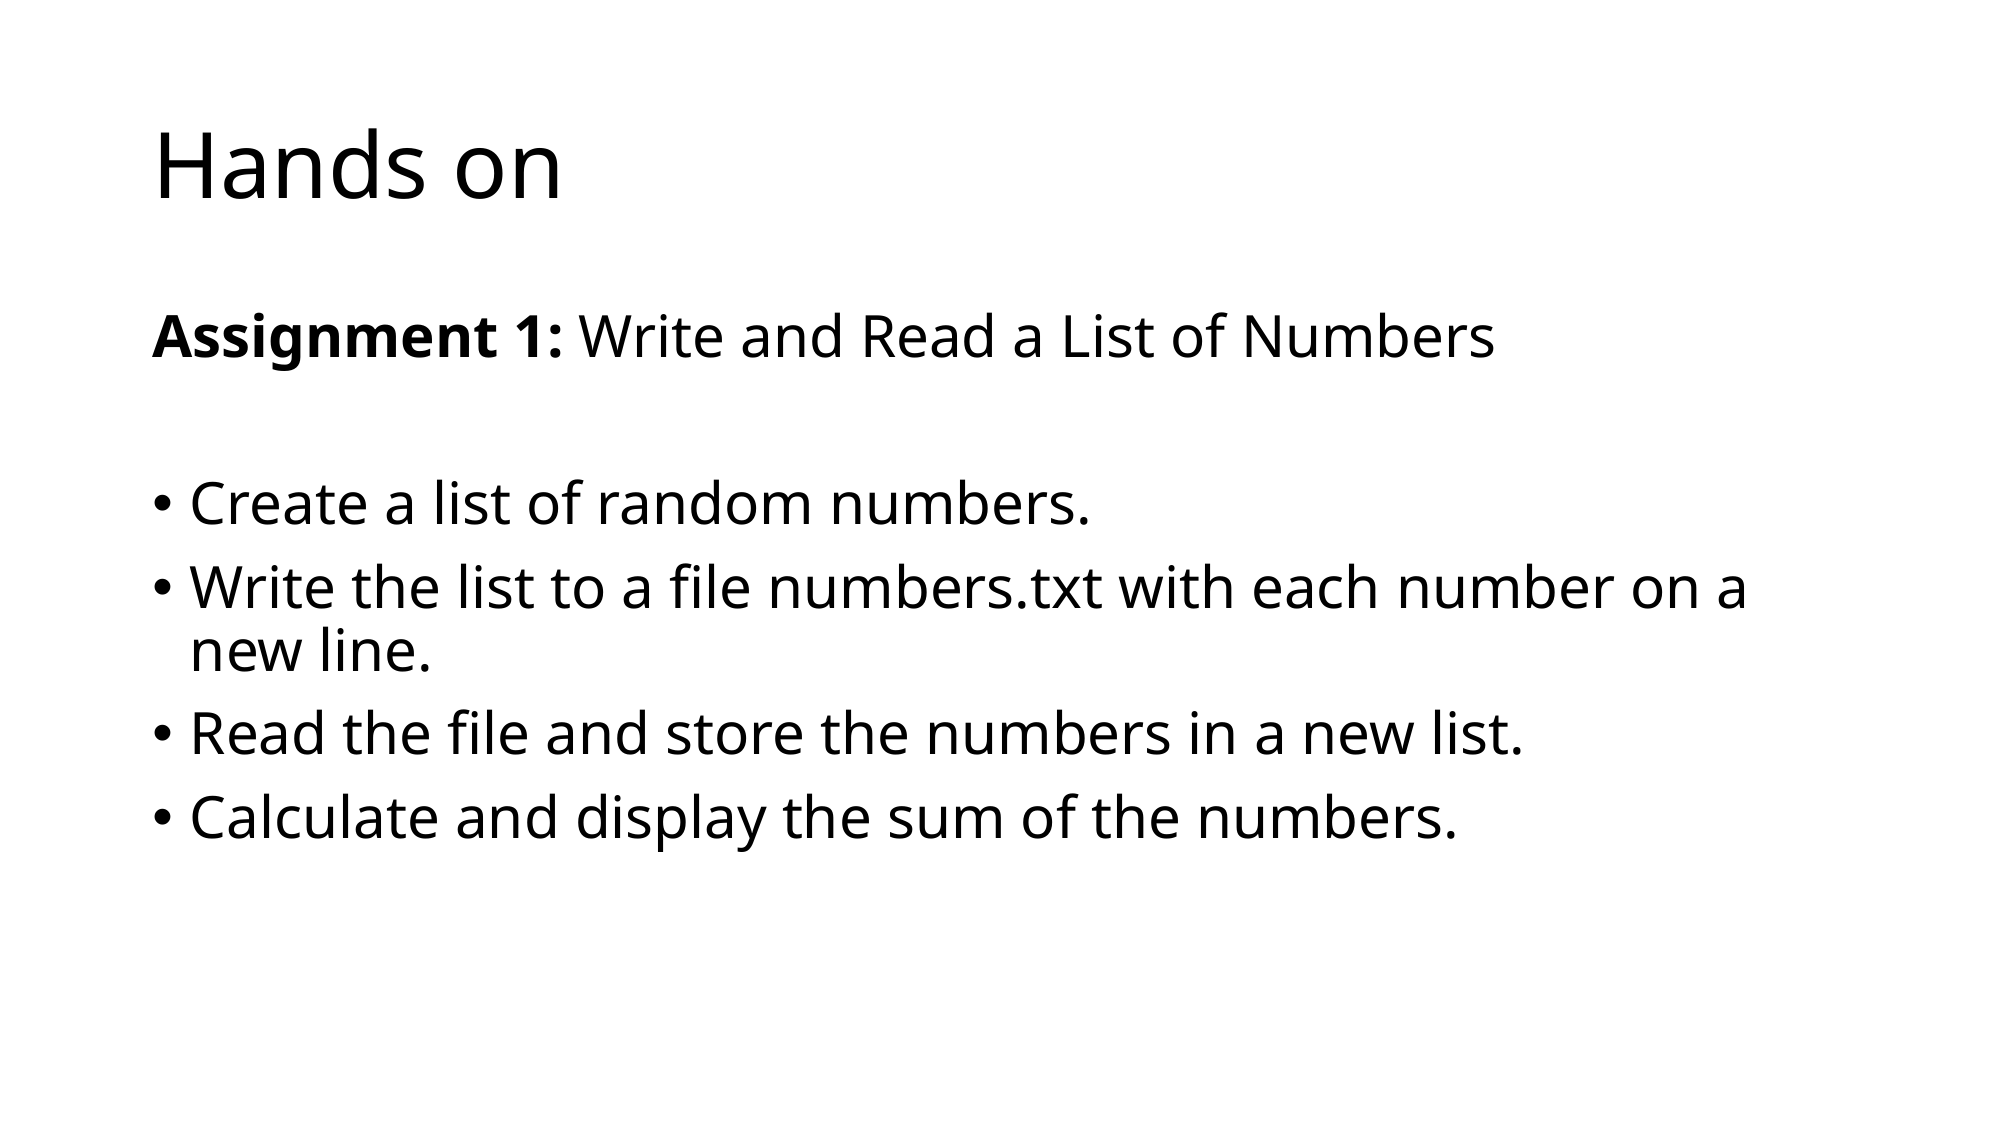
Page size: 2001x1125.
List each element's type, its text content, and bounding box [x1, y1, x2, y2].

list Assignment 1: Write and Read a List of Numbers Create a list of random numbers. Write the list to a file numbers.txt with each number on a new line. Read the file and store the numbers in a new list. Calculate and display the sum of the numbers. [137, 299, 1863, 1014]
title Hands on [137, 59, 1863, 278]
